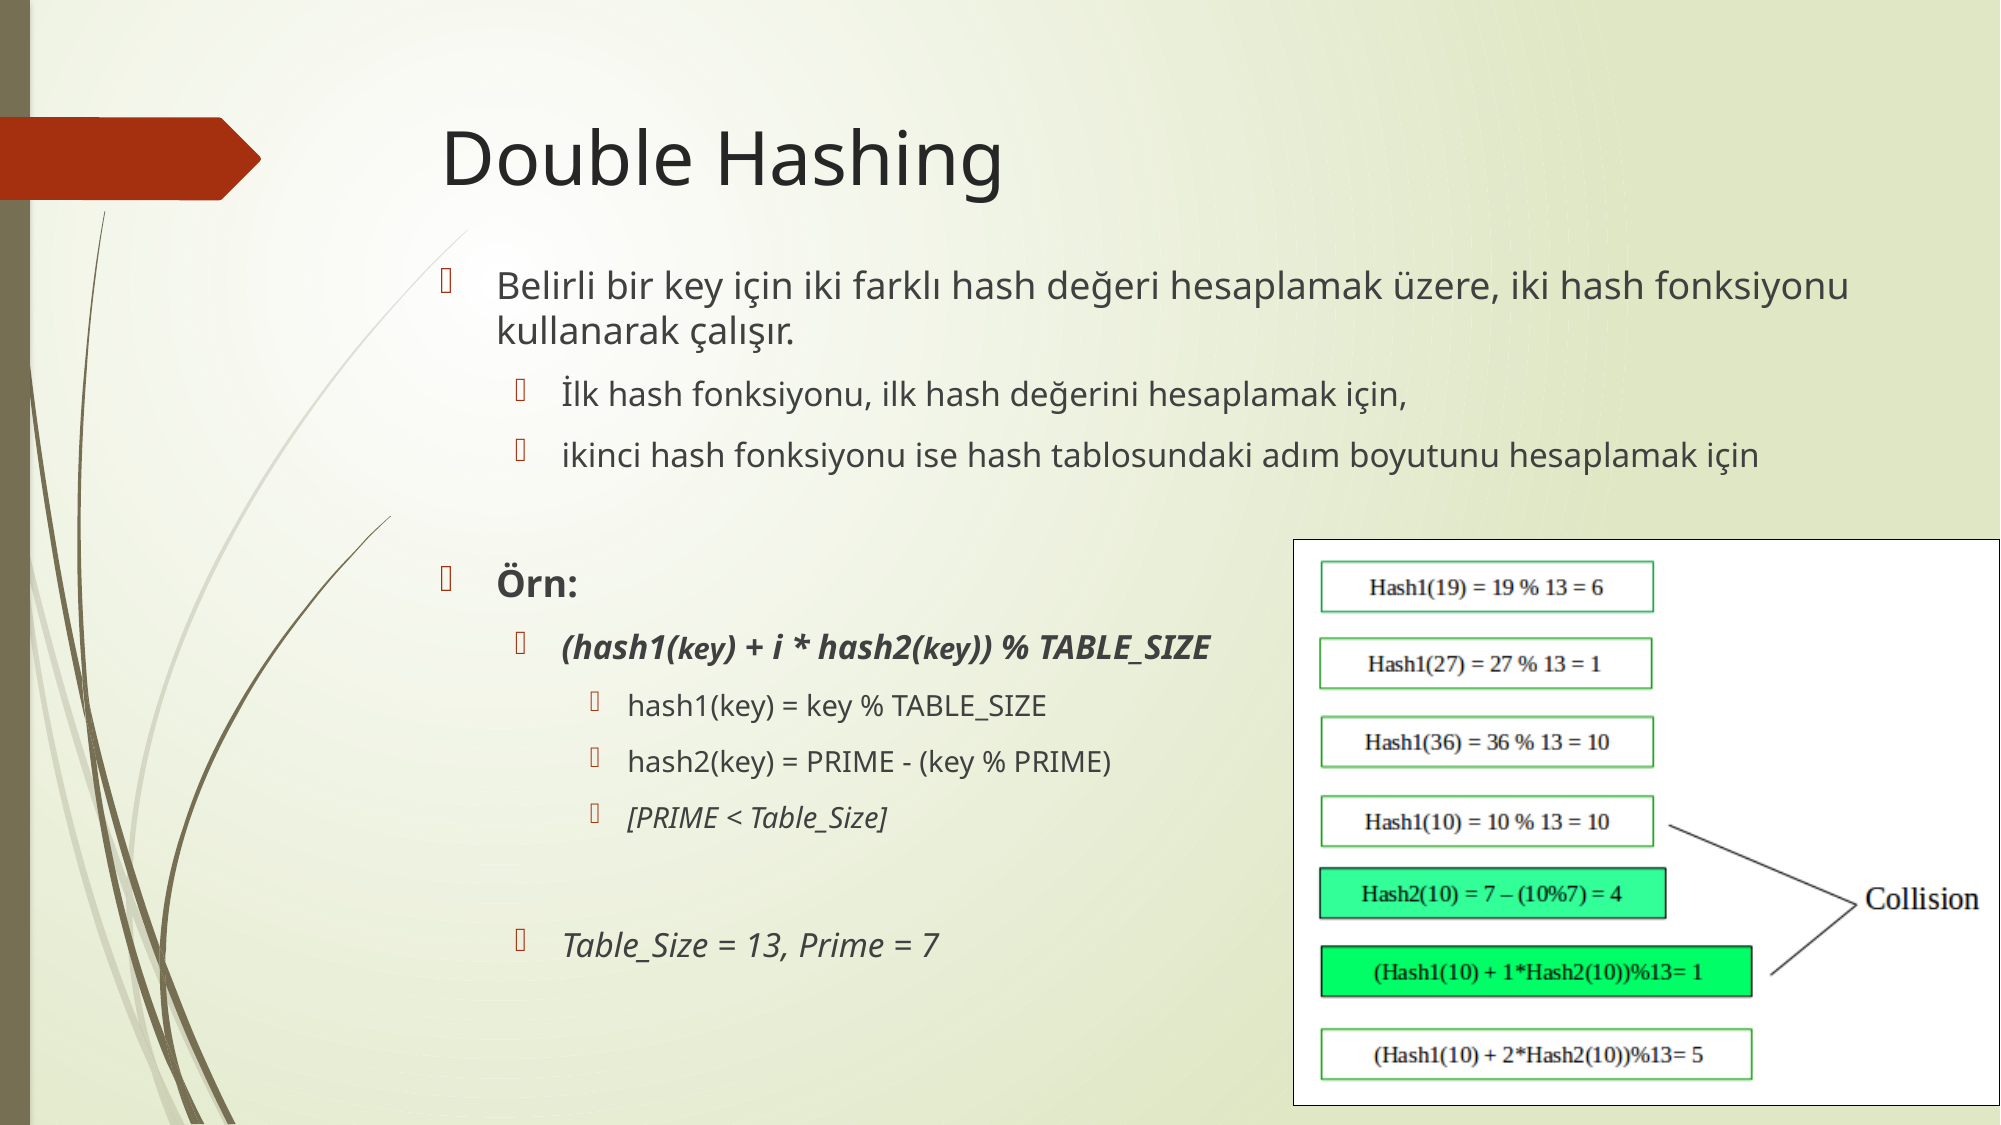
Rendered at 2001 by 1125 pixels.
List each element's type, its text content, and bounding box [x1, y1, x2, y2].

title Double Hashing [425, 102, 1888, 254]
picture [1293, 539, 2000, 1106]
list Belirli bir key için iki farklı hash değeri hesaplamak üzere, iki hash fonksiyonu kullanarak çalışır. İlk hash fonksiyonu, ilk hash değerini hesaplamak için, ikinci hash fonksiyonu ise hash tablosundaki adım boyutunu hesaplamak için Örn: (hash1(key) + i * hash2(key)) % TABLE_SIZE hash1(key) = key % TABLE_SIZE hash2(key) = PRIME - (key % PRIME) [PRIME < Table_Size] Table_Size = 13, Prime = 7 [424, 254, 1888, 1014]
